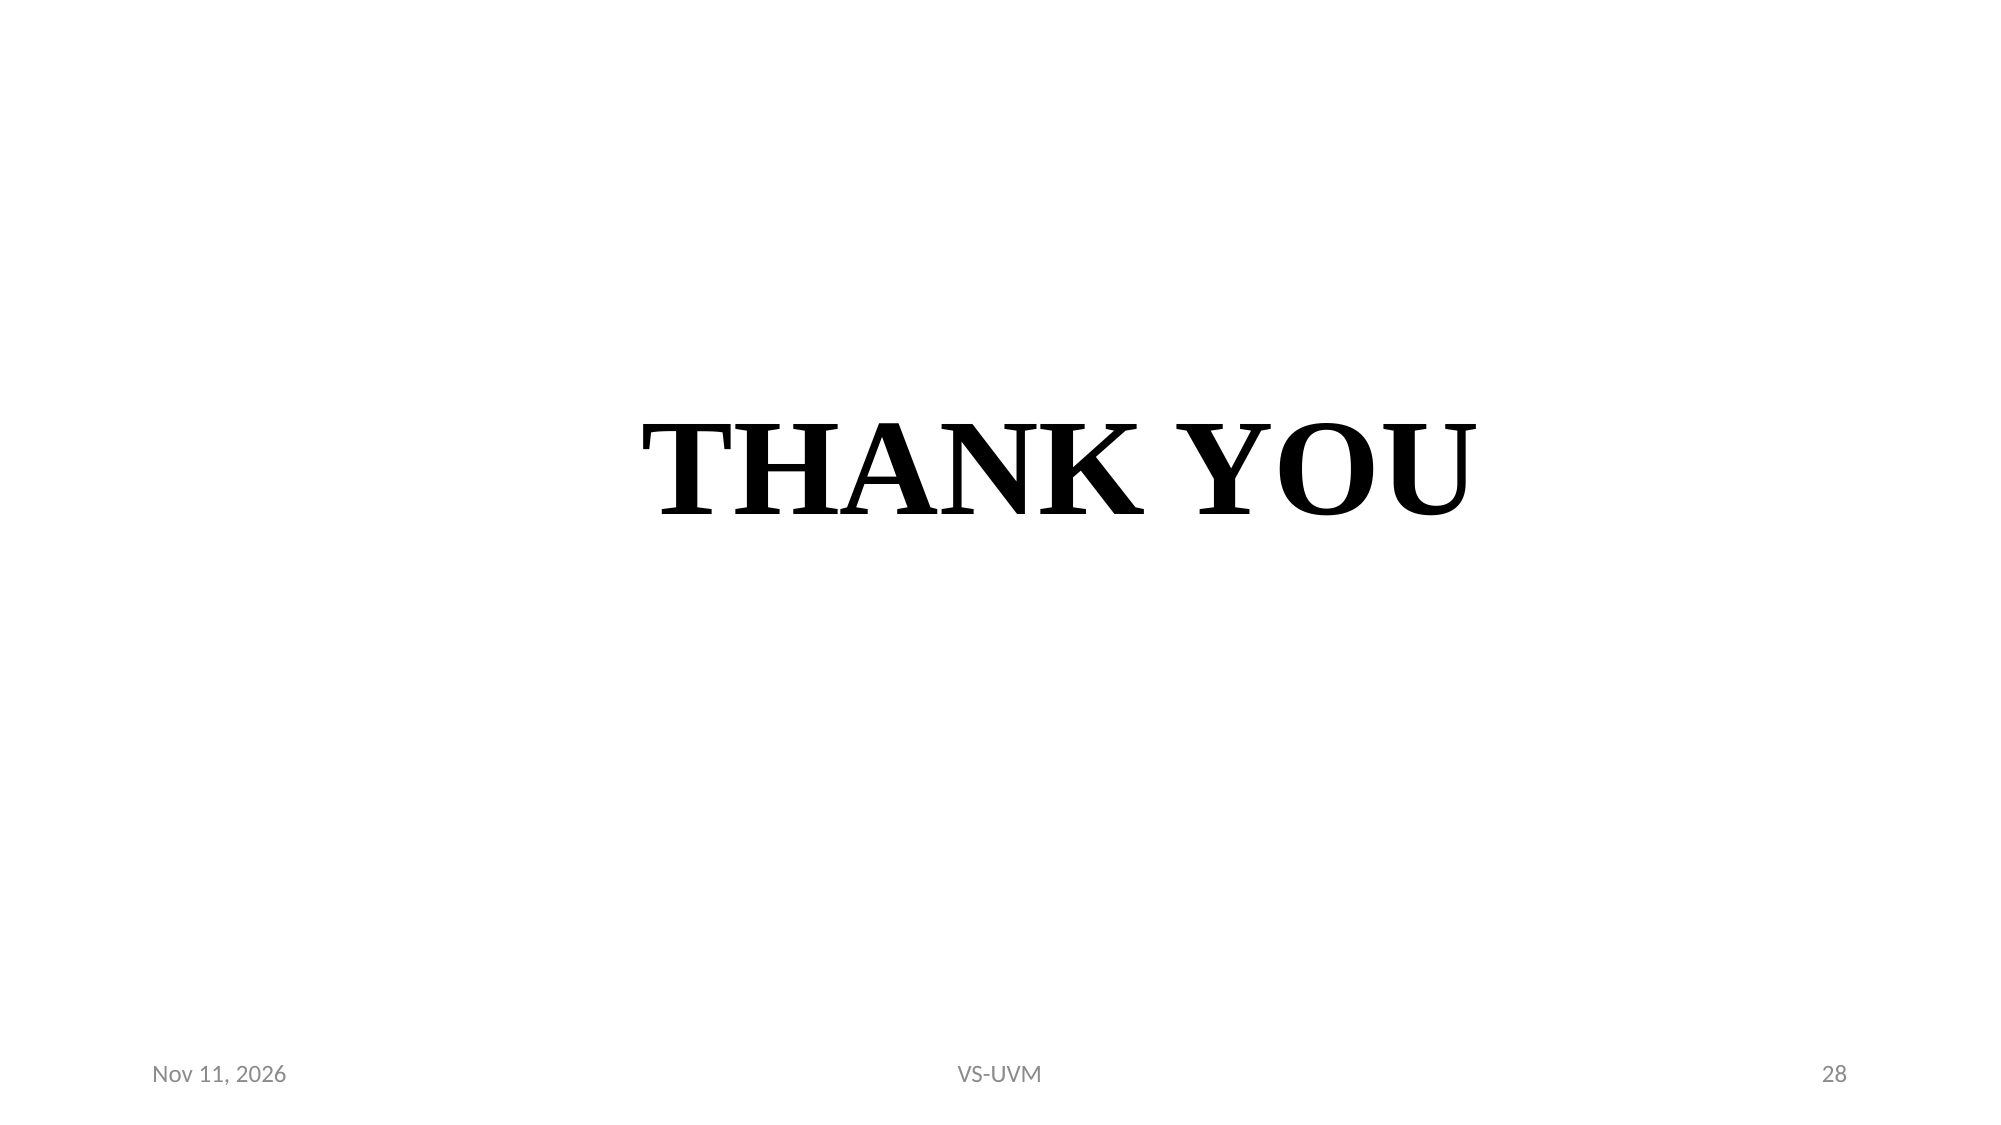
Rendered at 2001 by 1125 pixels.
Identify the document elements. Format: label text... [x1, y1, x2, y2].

slide_number 10-May-24 [137, 1042, 588, 1103]
slide_number 28 [1412, 1042, 1863, 1103]
list THANK YOU [617, 388, 1505, 679]
footer VS-UVM [662, 1042, 1338, 1103]
